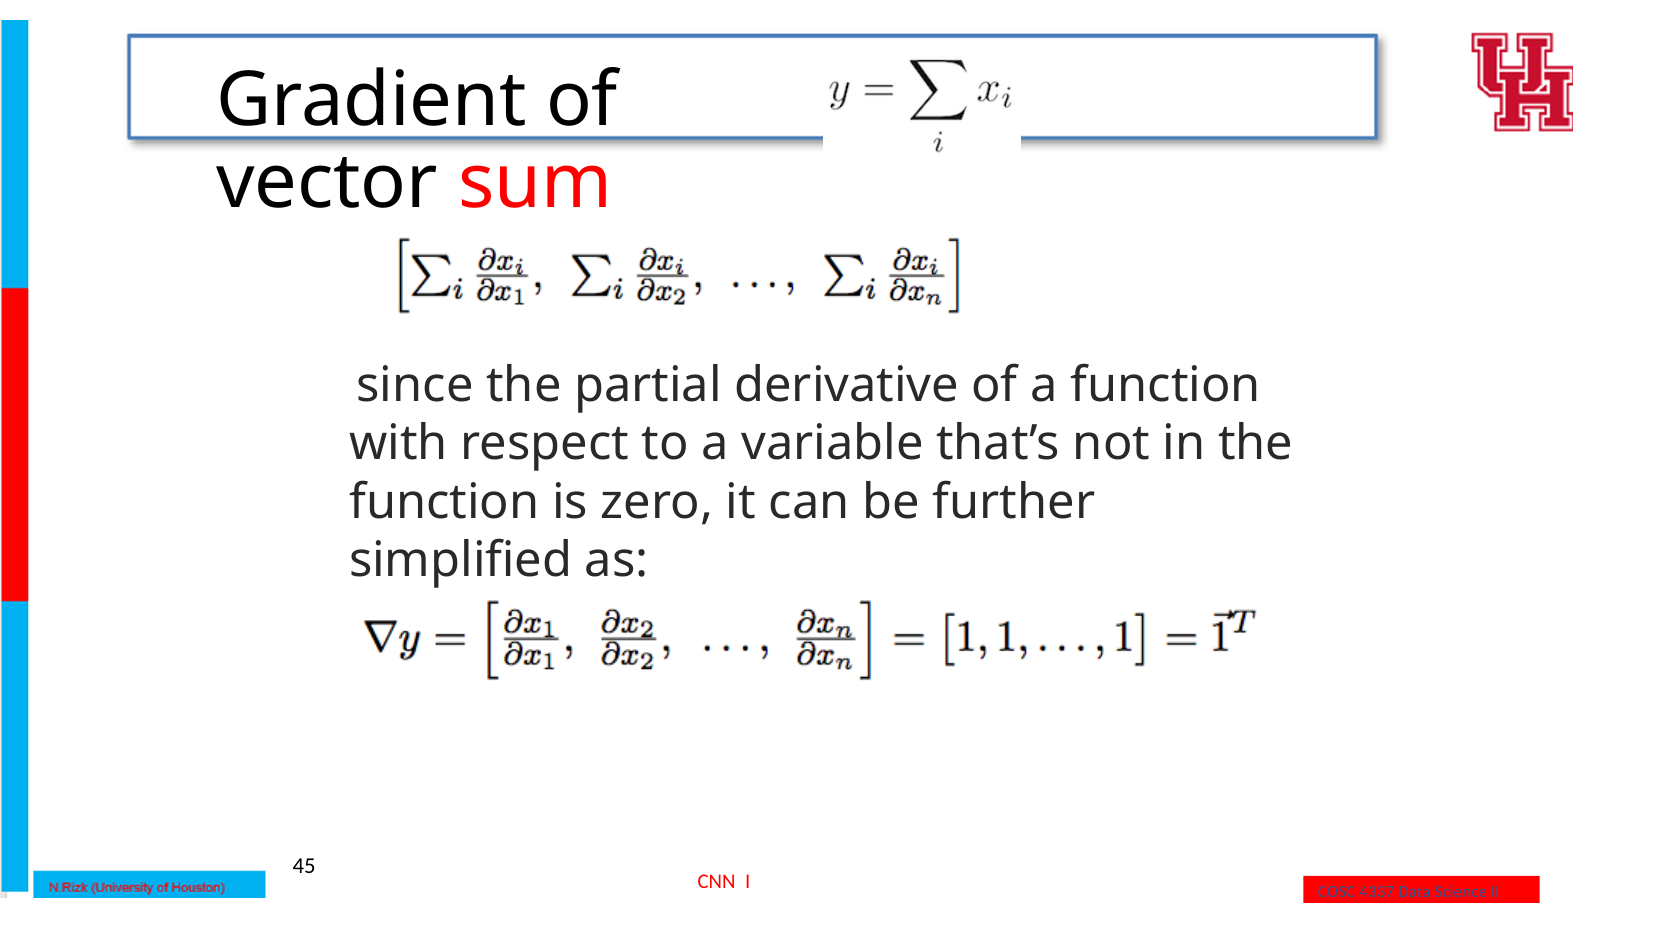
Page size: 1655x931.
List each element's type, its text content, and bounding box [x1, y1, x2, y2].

text_box 45 [288, 850, 322, 879]
picture [0, 20, 1573, 898]
picture [159, 883, 168, 891]
picture [92, 883, 98, 894]
picture [208, 885, 218, 891]
text_box since the partial derivative of a function with respect to a variable that’s not in the function is zero, it can be further simplified as: [334, 345, 1338, 594]
picture [172, 883, 183, 891]
picture [193, 884, 207, 891]
title Gradient of vector sum [214, 58, 855, 224]
picture [102, 883, 152, 894]
picture [63, 883, 87, 891]
picture [50, 883, 58, 891]
